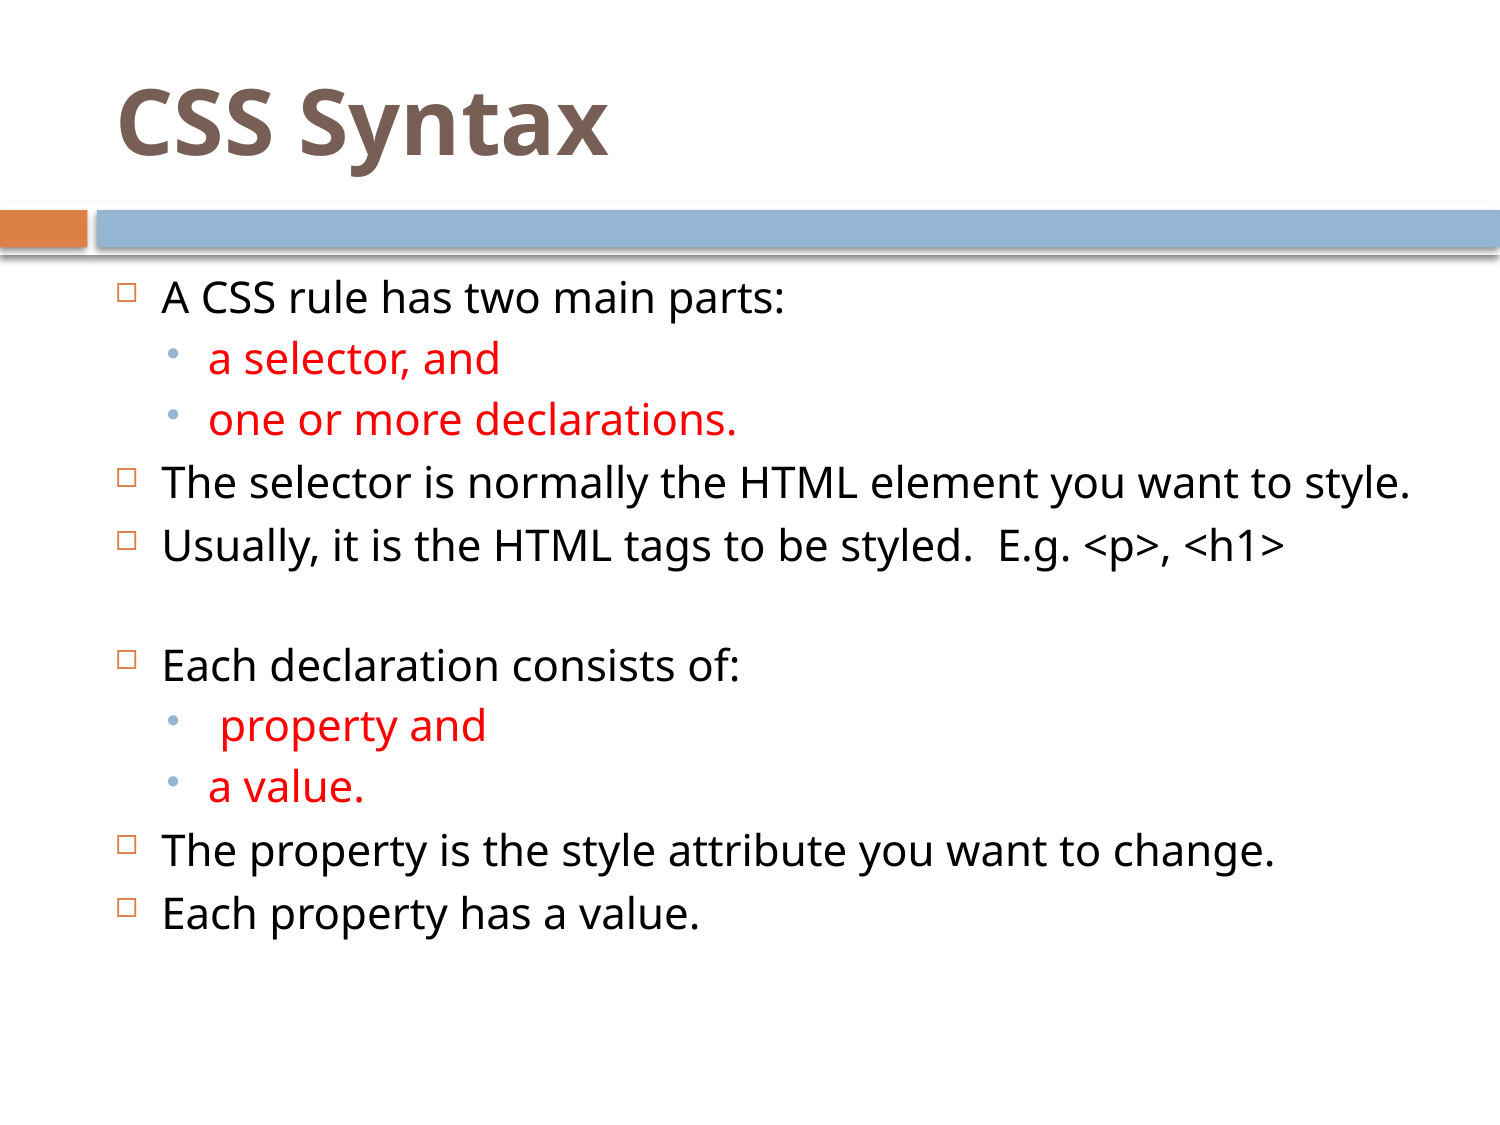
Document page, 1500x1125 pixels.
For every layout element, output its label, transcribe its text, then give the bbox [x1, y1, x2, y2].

list A CSS rule has two main parts: a selector, and one or more declarations. The selector is normally the HTML element you want to style. Usually, it is the HTML tags to be styled. E.g. <p>, <h1> Each declaration consists of: property and a value. The property is the style attribute you want to change. Each property has a value. [100, 262, 1438, 1000]
title CSS Syntax [100, 37, 1438, 200]
